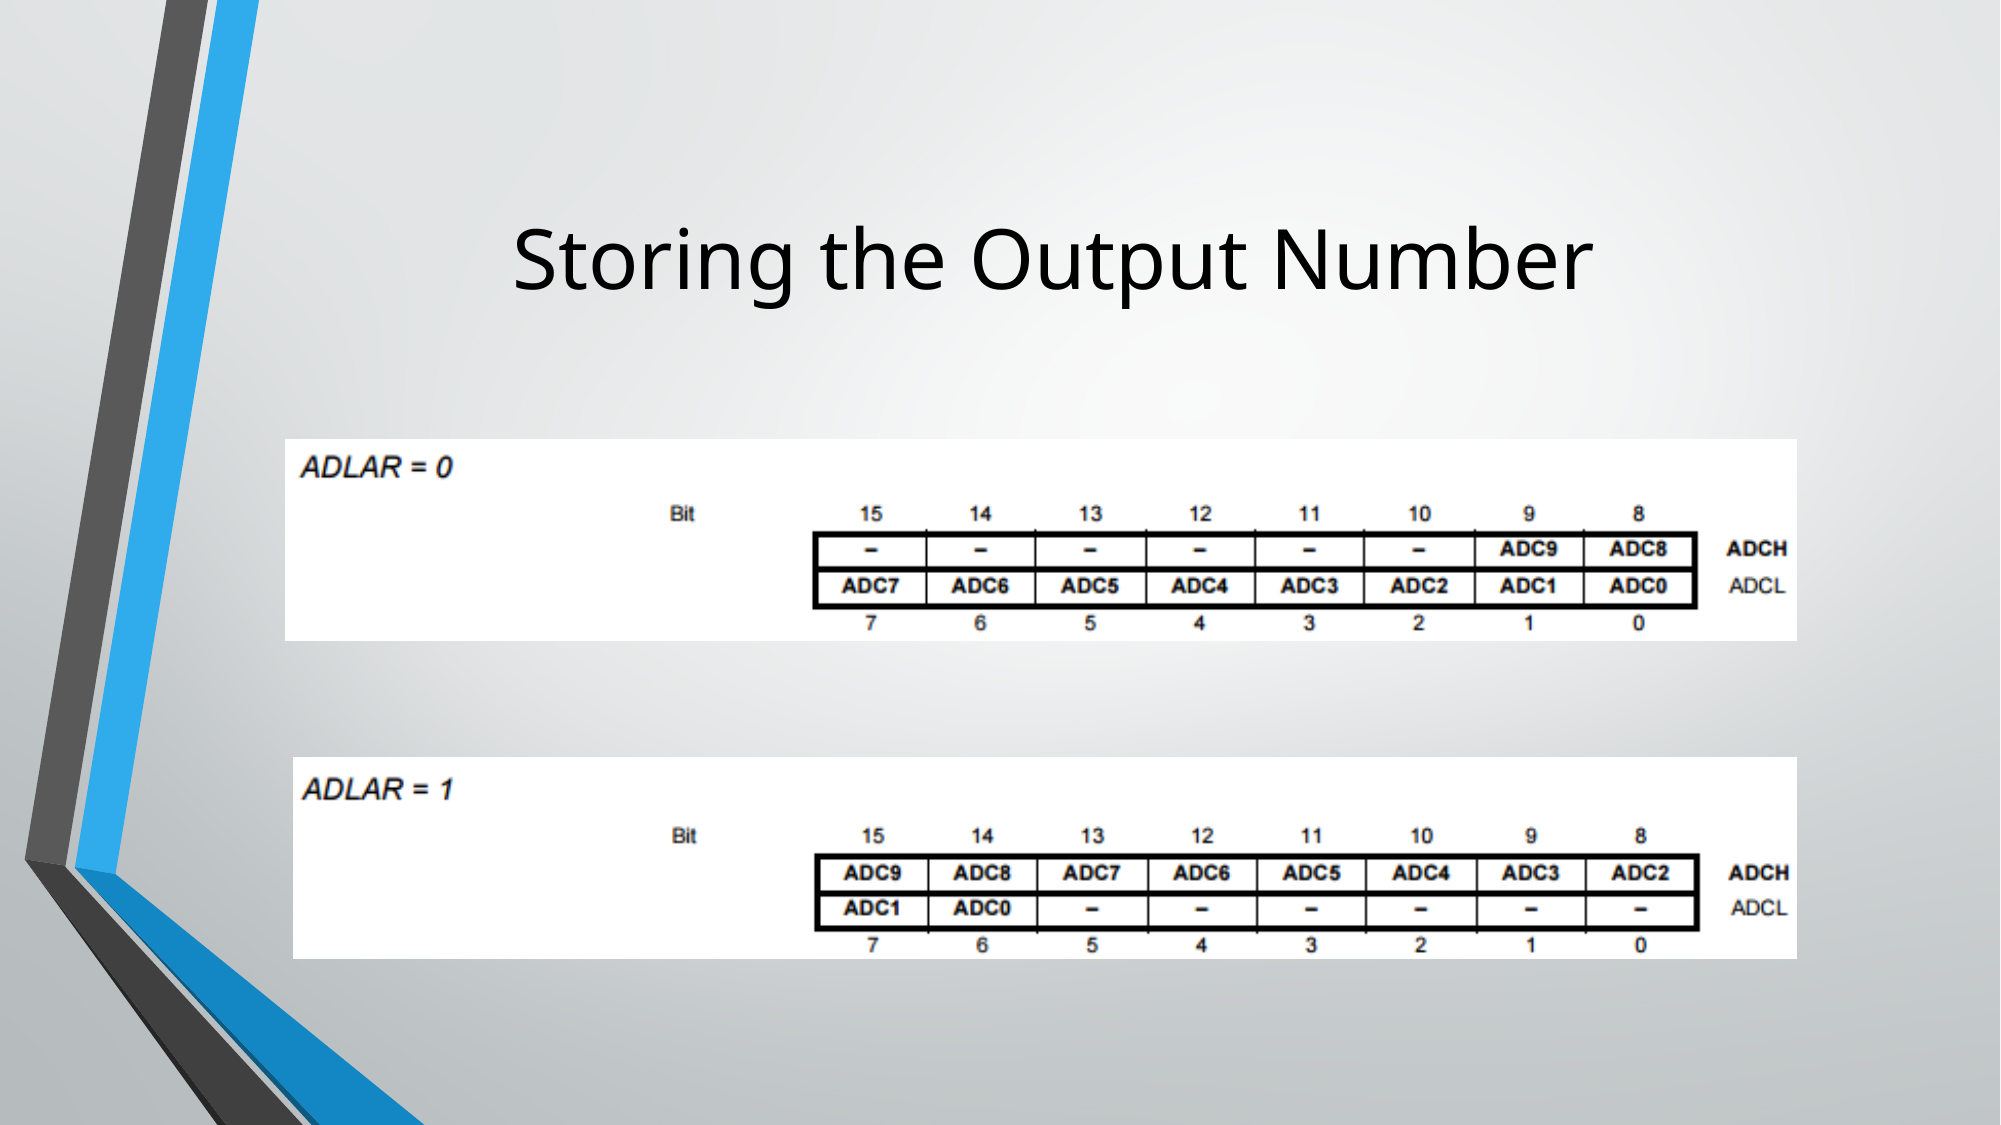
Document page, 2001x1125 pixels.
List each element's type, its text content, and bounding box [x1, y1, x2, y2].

picture [284, 439, 1797, 642]
picture [293, 756, 1797, 959]
title Storing the Output Number [243, 112, 1887, 400]
